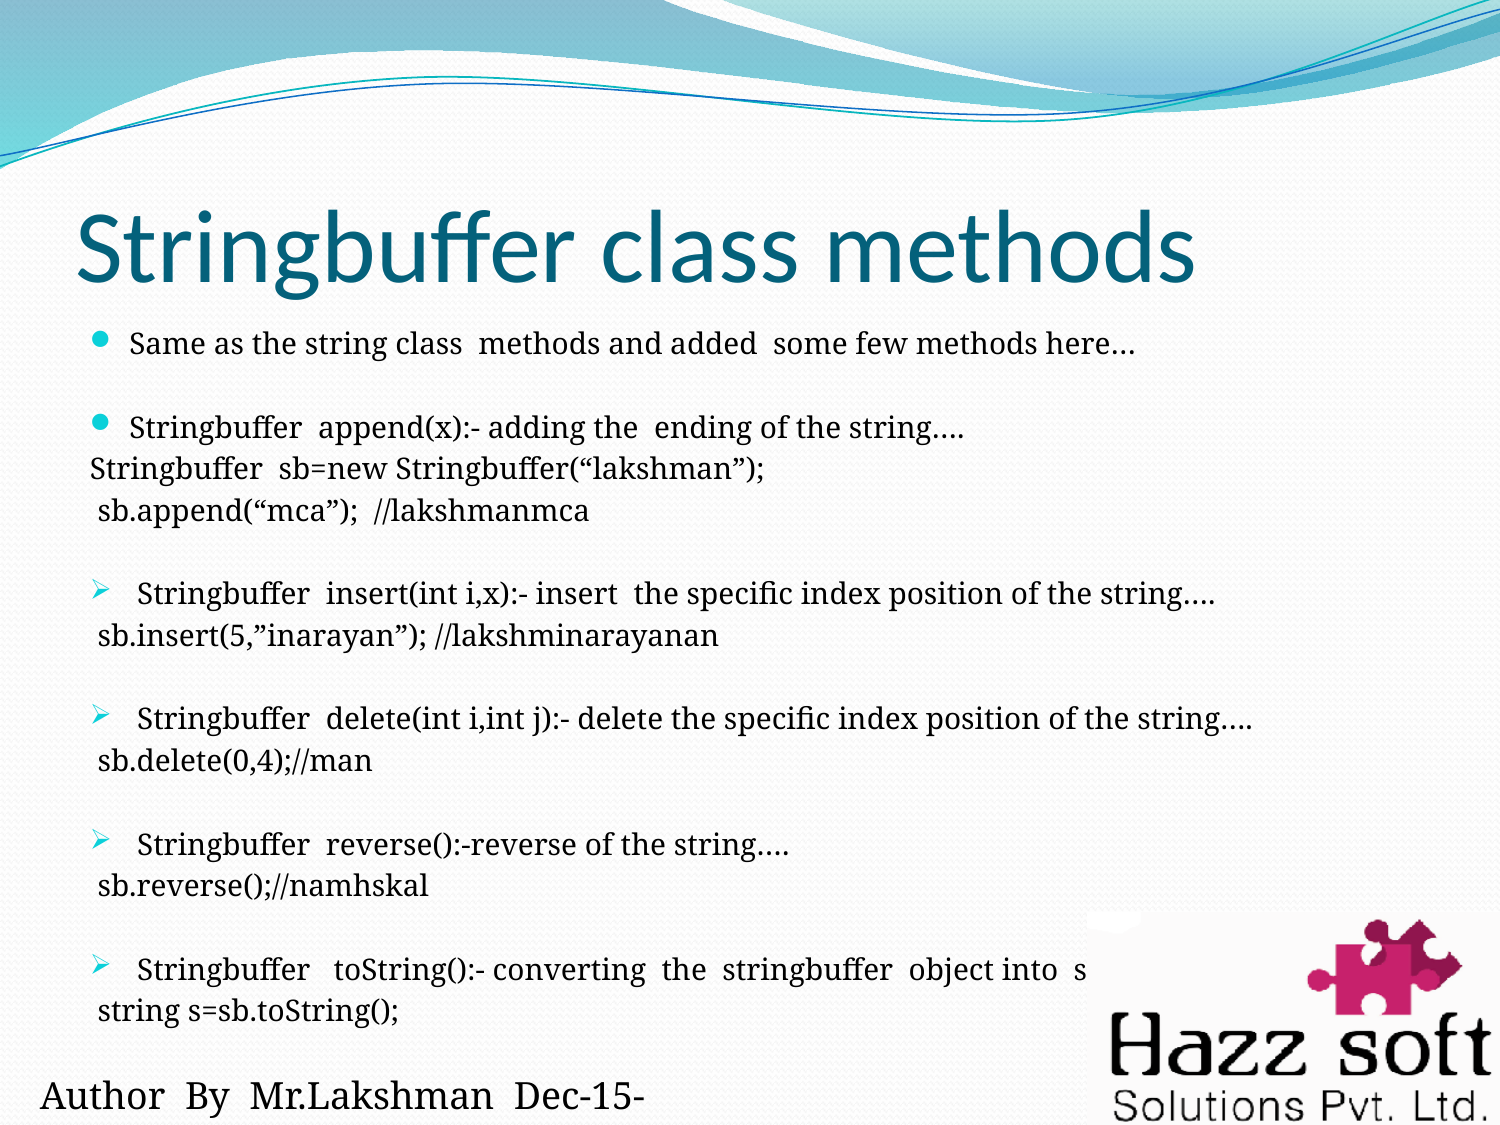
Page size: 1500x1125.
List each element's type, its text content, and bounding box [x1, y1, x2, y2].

picture [1087, 912, 1500, 1125]
list Same as the string class methods and added some few methods here… Stringbuffer append(x):- adding the ending of the string…. Stringbuffer sb=new Stringbuffer(“lakshman”); sb.append(“mca”); //lakshmanmca Stringbuffer insert(int i,x):- insert the specific index position of the string…. sb.insert(5,”inarayan”); //lakshminarayanan Stringbuffer delete(int i,int j):- delete the specific index position of the string…. sb.delete(0,4);//man Stringbuffer reverse():-reverse of the string…. sb.reverse();//namhskal Stringbuffer toString():- converting the stringbuffer object into string object…. string s=sb.toString(); [75, 317, 1425, 1038]
title Stringbuffer class methods [75, 115, 1425, 303]
text_box Author By Mr.Lakshman Dec-15-2011 [24, 1064, 675, 1125]
